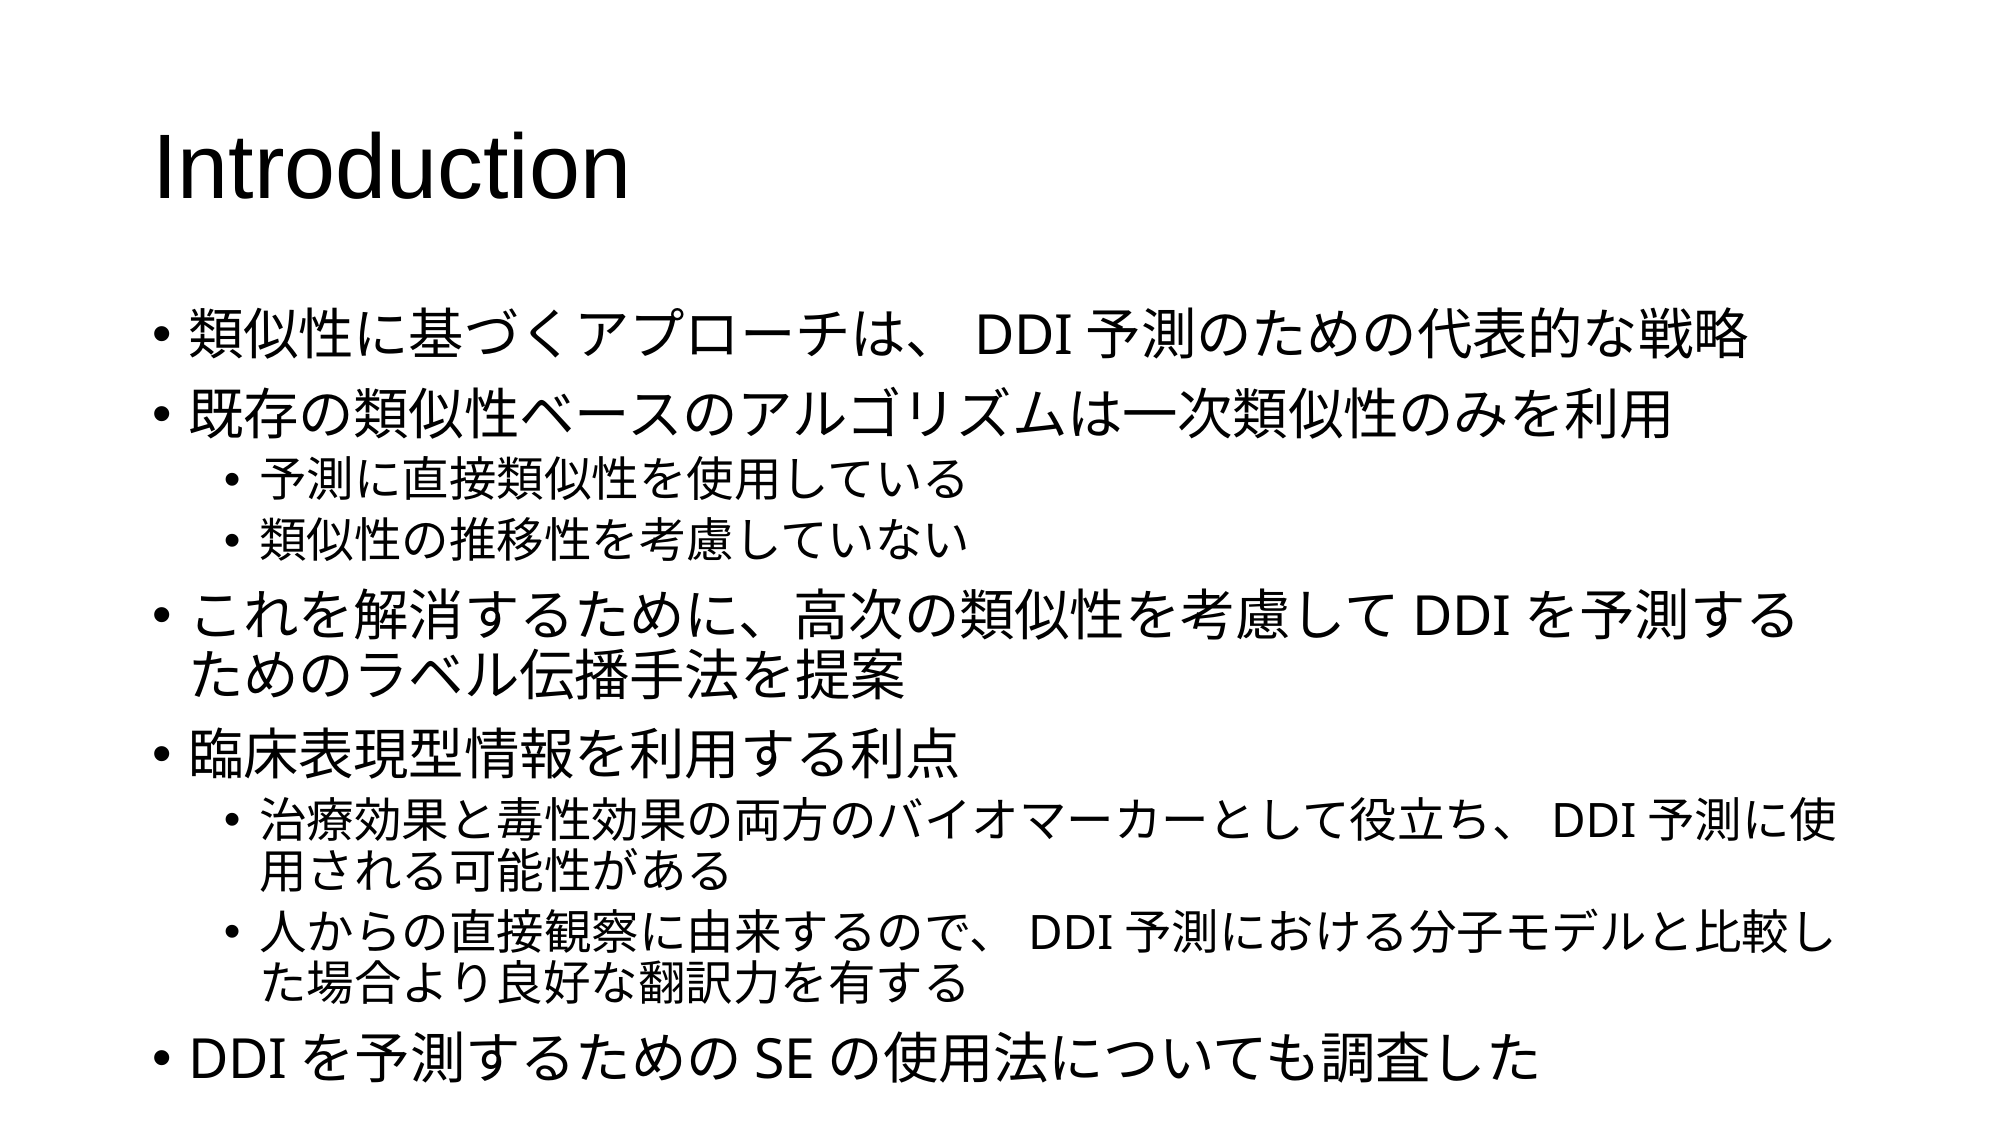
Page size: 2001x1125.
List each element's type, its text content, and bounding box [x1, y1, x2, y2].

list 類似性に基づくアプローチは、DDI予測のための代表的な戦略 既存の類似性ベースのアルゴリズムは一次類似性のみを利用 予測に直接類似性を使用している 類似性の推移性を考慮していない これを解消するために、高次の類似性を考慮してDDIを予測するためのラベル伝播手法を提案 臨床表現型情報を利用する利点 治療効果と毒性効果の両方のバイオマーカーとして役立ち、DDI予測に使用される可能性がある 人からの直接観察に由来するので、DDI予測における分子モデルと比較した場合より良好な翻訳力を有する DDIを予測するためのSEの使用法についても調査した [137, 299, 1863, 1103]
title Introduction [137, 59, 1863, 278]
